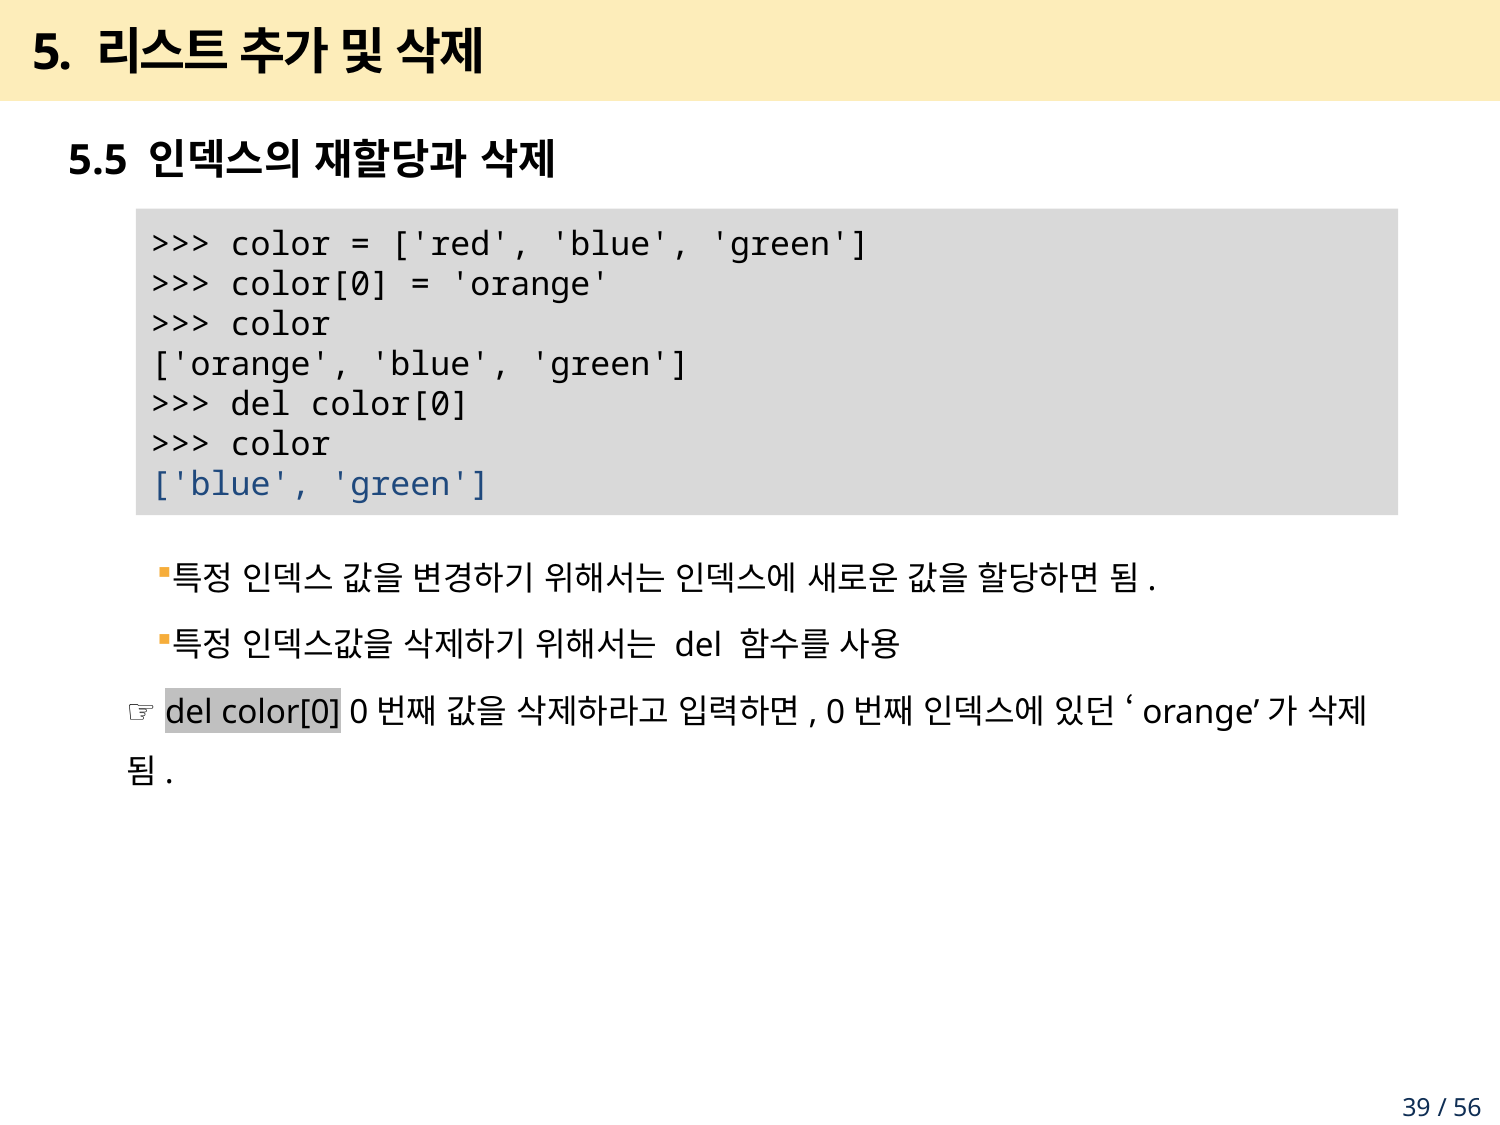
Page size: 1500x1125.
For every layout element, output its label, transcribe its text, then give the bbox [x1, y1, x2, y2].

list 5.5 인덱스의 재할당과 삭제 특정 인덱스 값을 변경하기 위해서는 인덱스에 새로운 값을 할당하면 됨. 특정 인덱스값을 삭제하기 위해서는 del 함수를 사용 ☞ del color[0] 0번째 값을 삭제하라고 입력하면, 0번째 인덱스에 있던 ‘orange’가 삭제됨. [53, 125, 1425, 1115]
text_box >>> color = ['red', 'blue', 'green'] >>> color[0] = 'orange' >>> color ['orange', 'blue', 'green'] >>> del color[0] >>> color ['blue', 'green'] [134, 207, 1400, 517]
title 5. 리스트 추가 및 삭제 [17, 10, 1295, 89]
